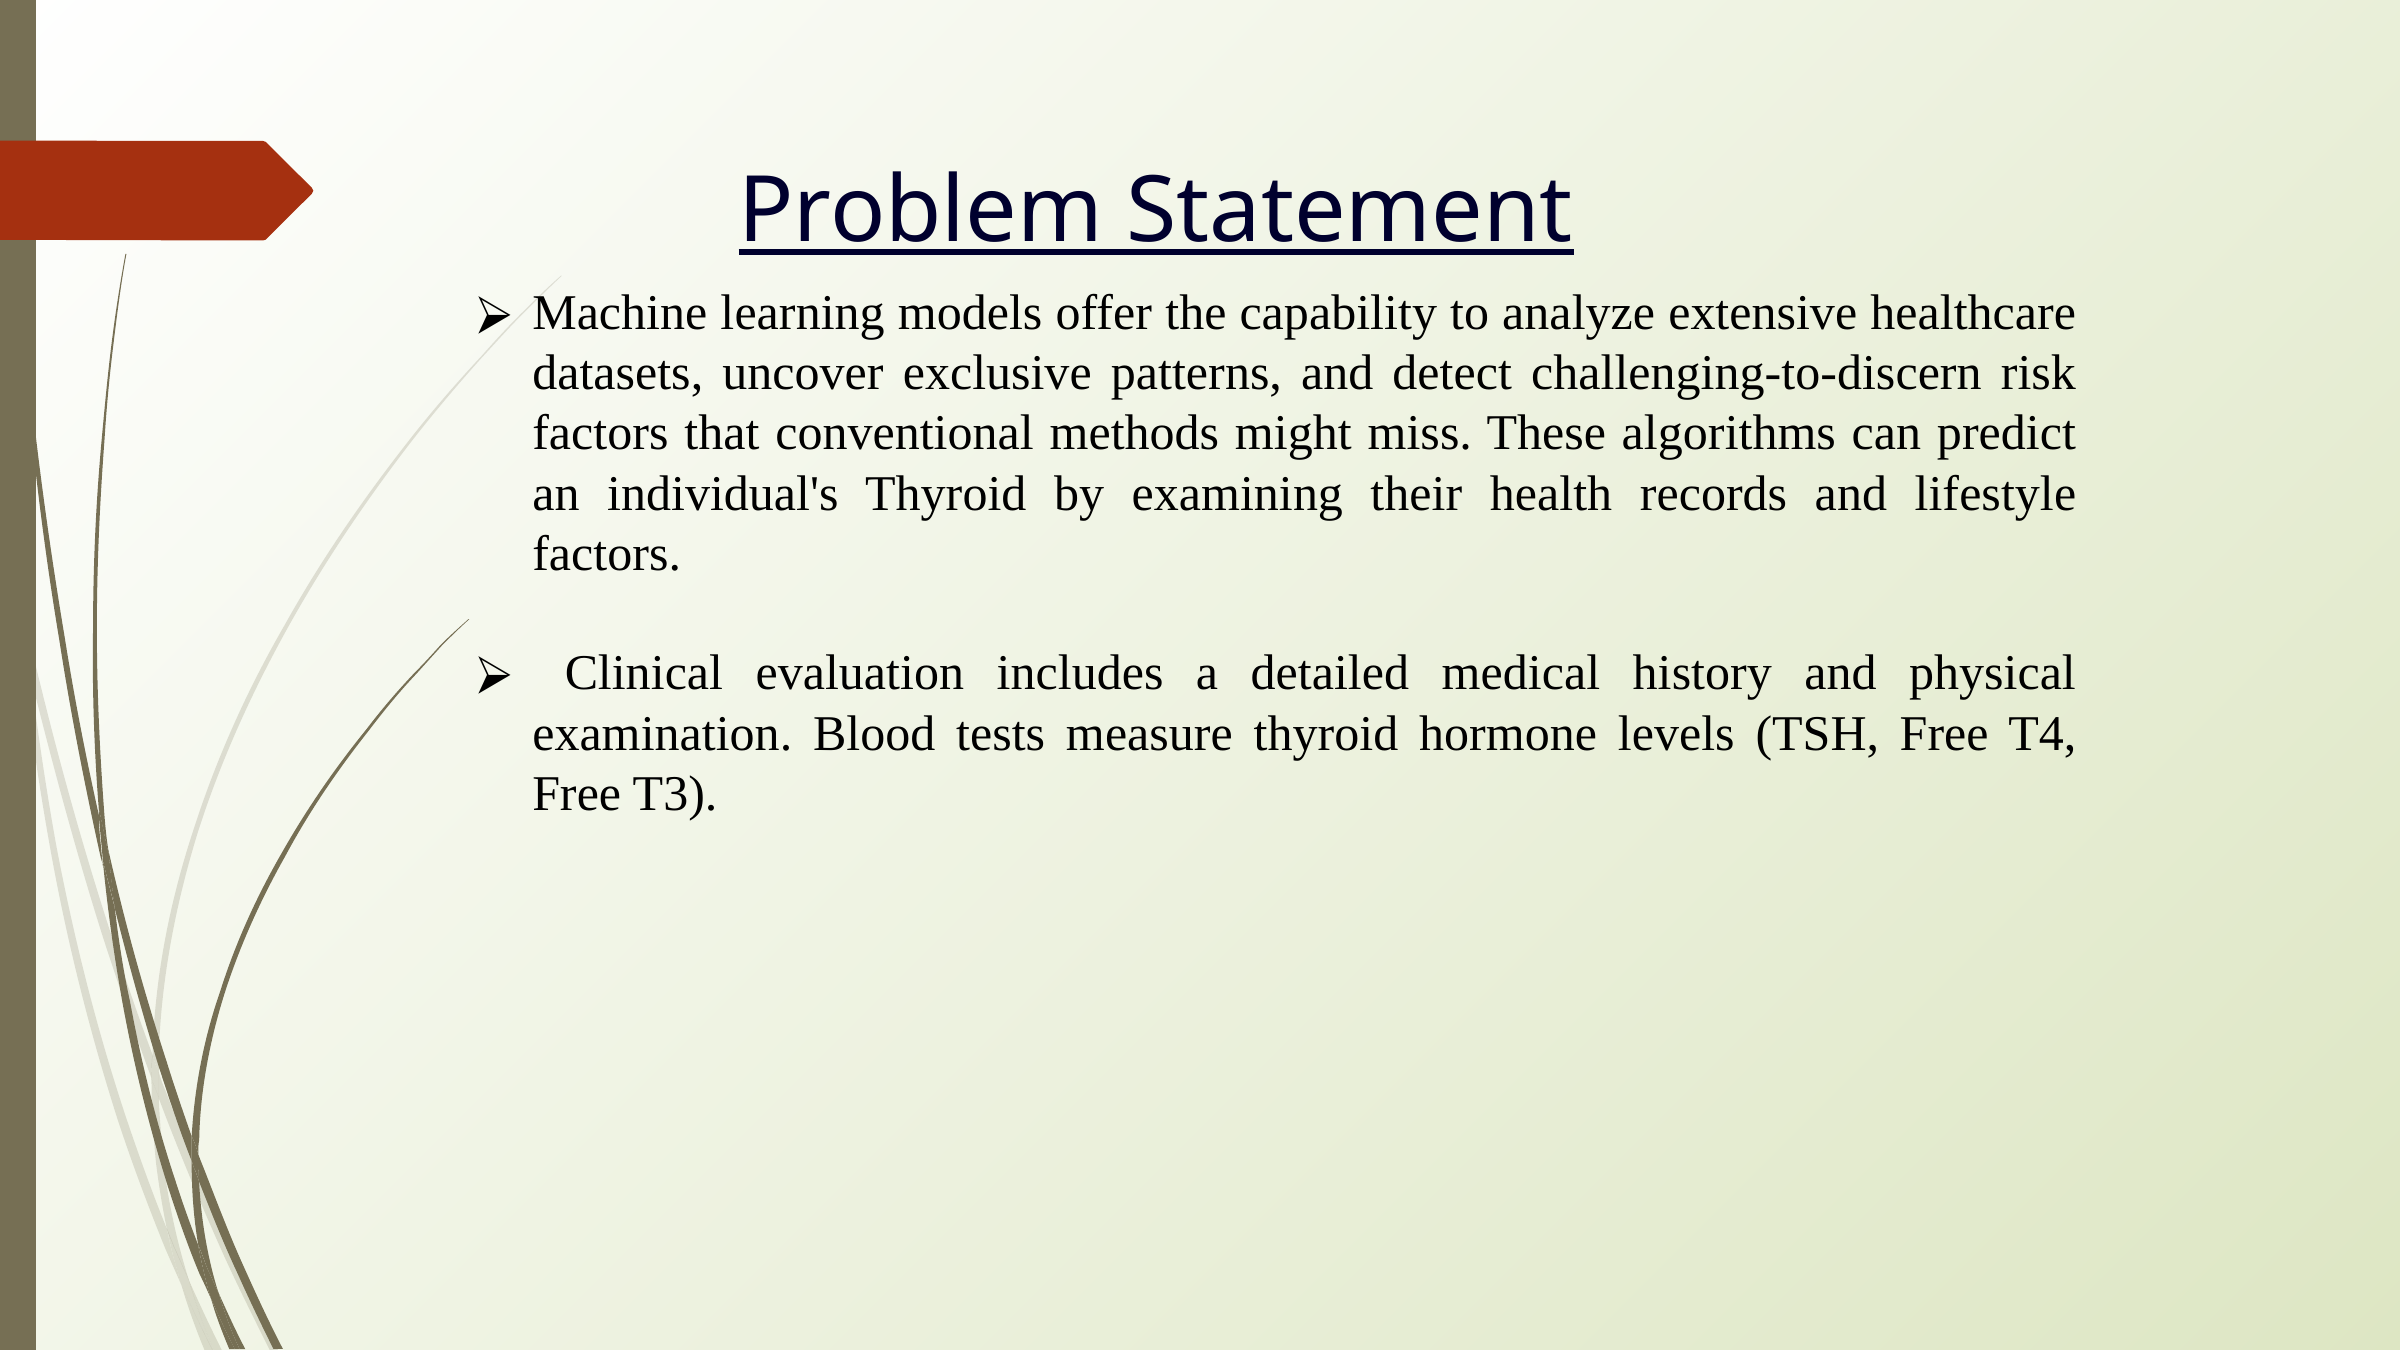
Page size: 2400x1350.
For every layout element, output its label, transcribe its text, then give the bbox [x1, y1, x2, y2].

text_box Problem Statement [723, 115, 2153, 255]
text_box Machine learning models offer the capability to analyze extensive healthcare datasets, uncover exclusive patterns, and detect challenging-to-discern risk factors that conventional methods might miss. These algorithms can predict an individual's Thyroid by examining their health records and lifestyle factors. Clinical evaluation includes a detailed medical history and physical examination. Blood tests measure thyroid hormone levels (TSH, Free T4, Free T3). [460, 272, 2093, 888]
